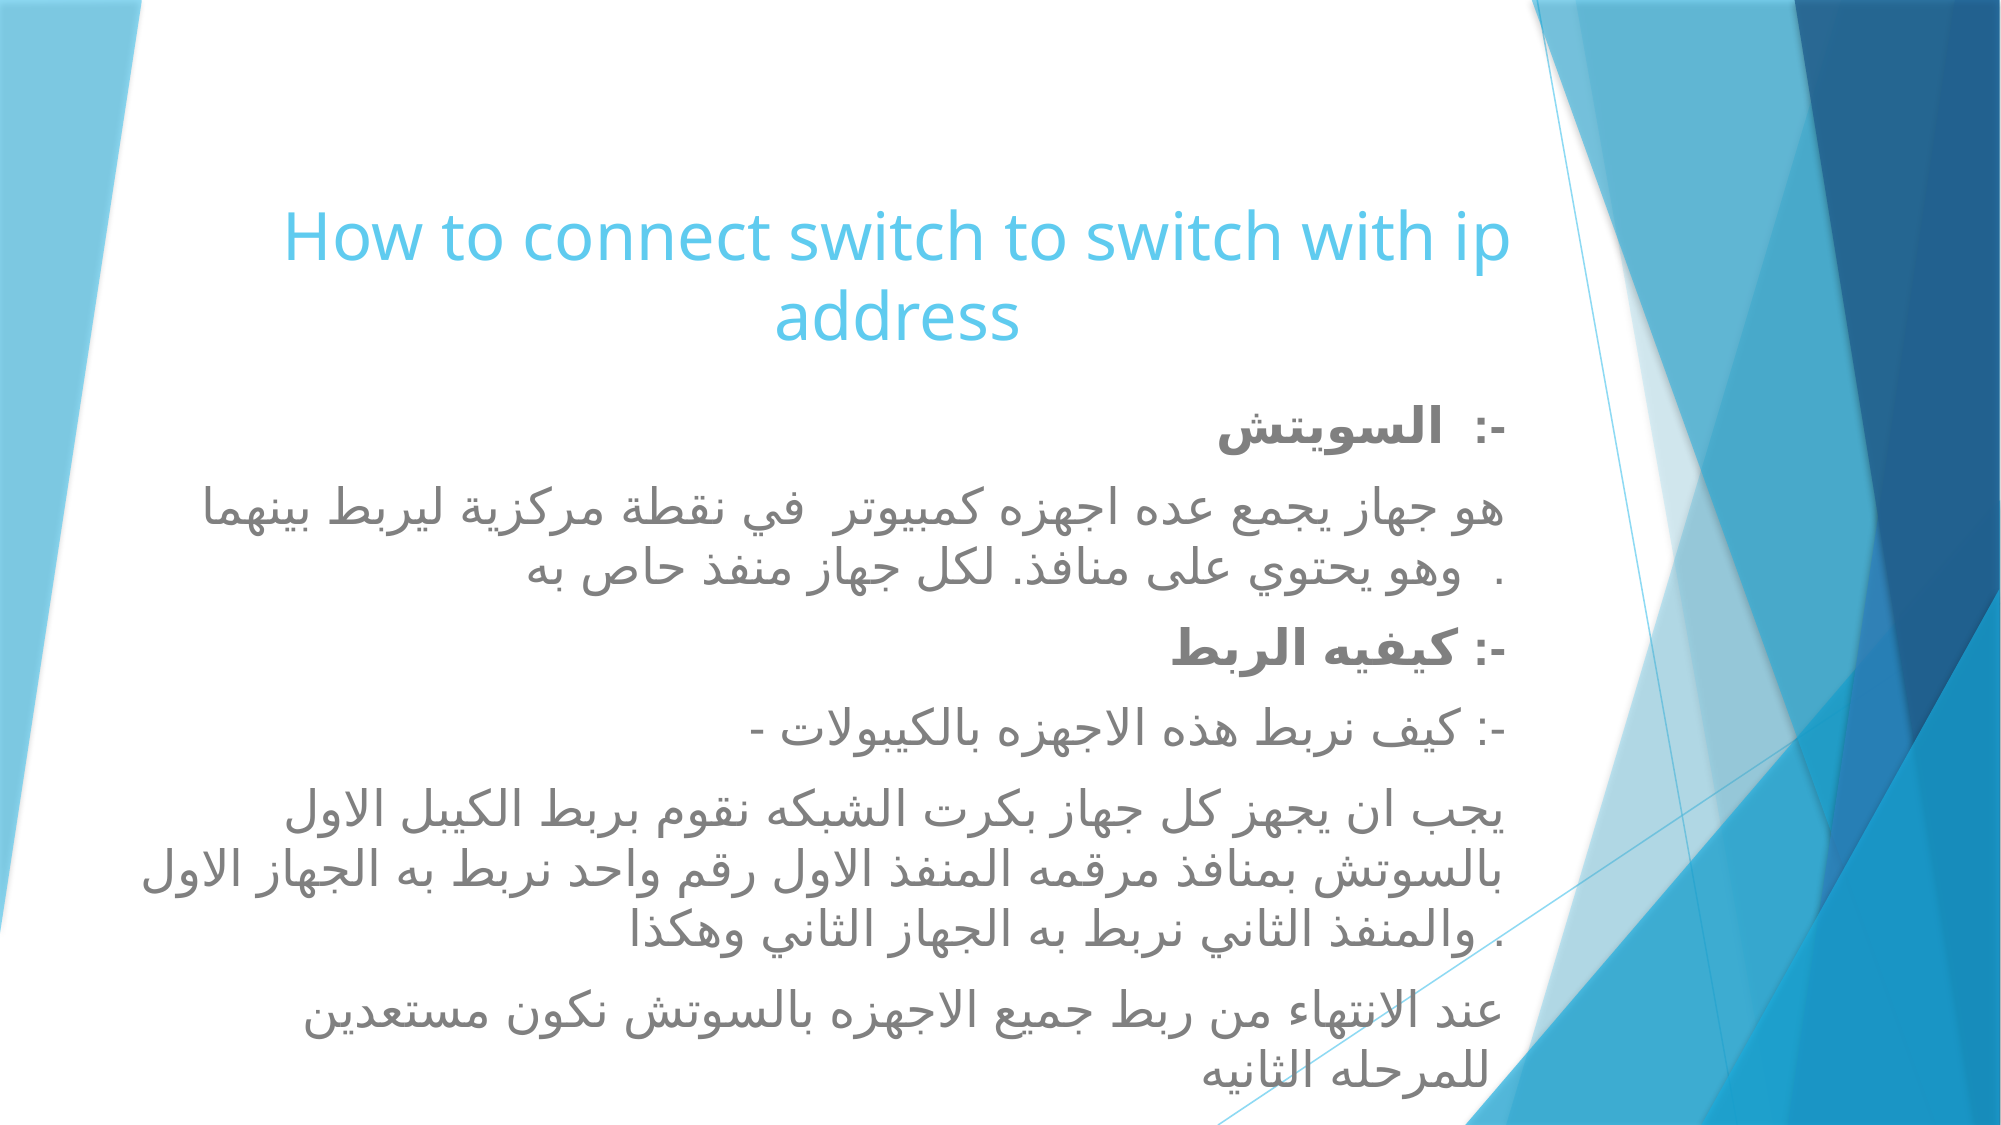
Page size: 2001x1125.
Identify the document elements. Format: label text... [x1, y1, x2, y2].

subtitle السويتش :- هو جهاز يجمع عده اجهزه كمبيوتر في نقطة مركزية ليربط بينهما وهو يحتوي على منافذ. لكل جهاز منفذ حاص به . كيفيه الربط :- - كيف نربط هذه الاجهزه بالكيبولات :- يجب ان يجهز كل جهاز بكرت الشبكه نقوم بربط الكيبل الاول بالسوتش بمنافذ مرقمه المنفذ الاول رقم واحد نربط به الجهاز الاول والمنفذ الثاني نربط به الجهاز الثاني وهكذا . عند الانتهاء من ربط جميع الاجهزه بالسوتش نكون مستعدين للمرحله الثانيه [114, 385, 1522, 1090]
title How to connect switch to switch with ip address [183, 166, 1613, 362]
